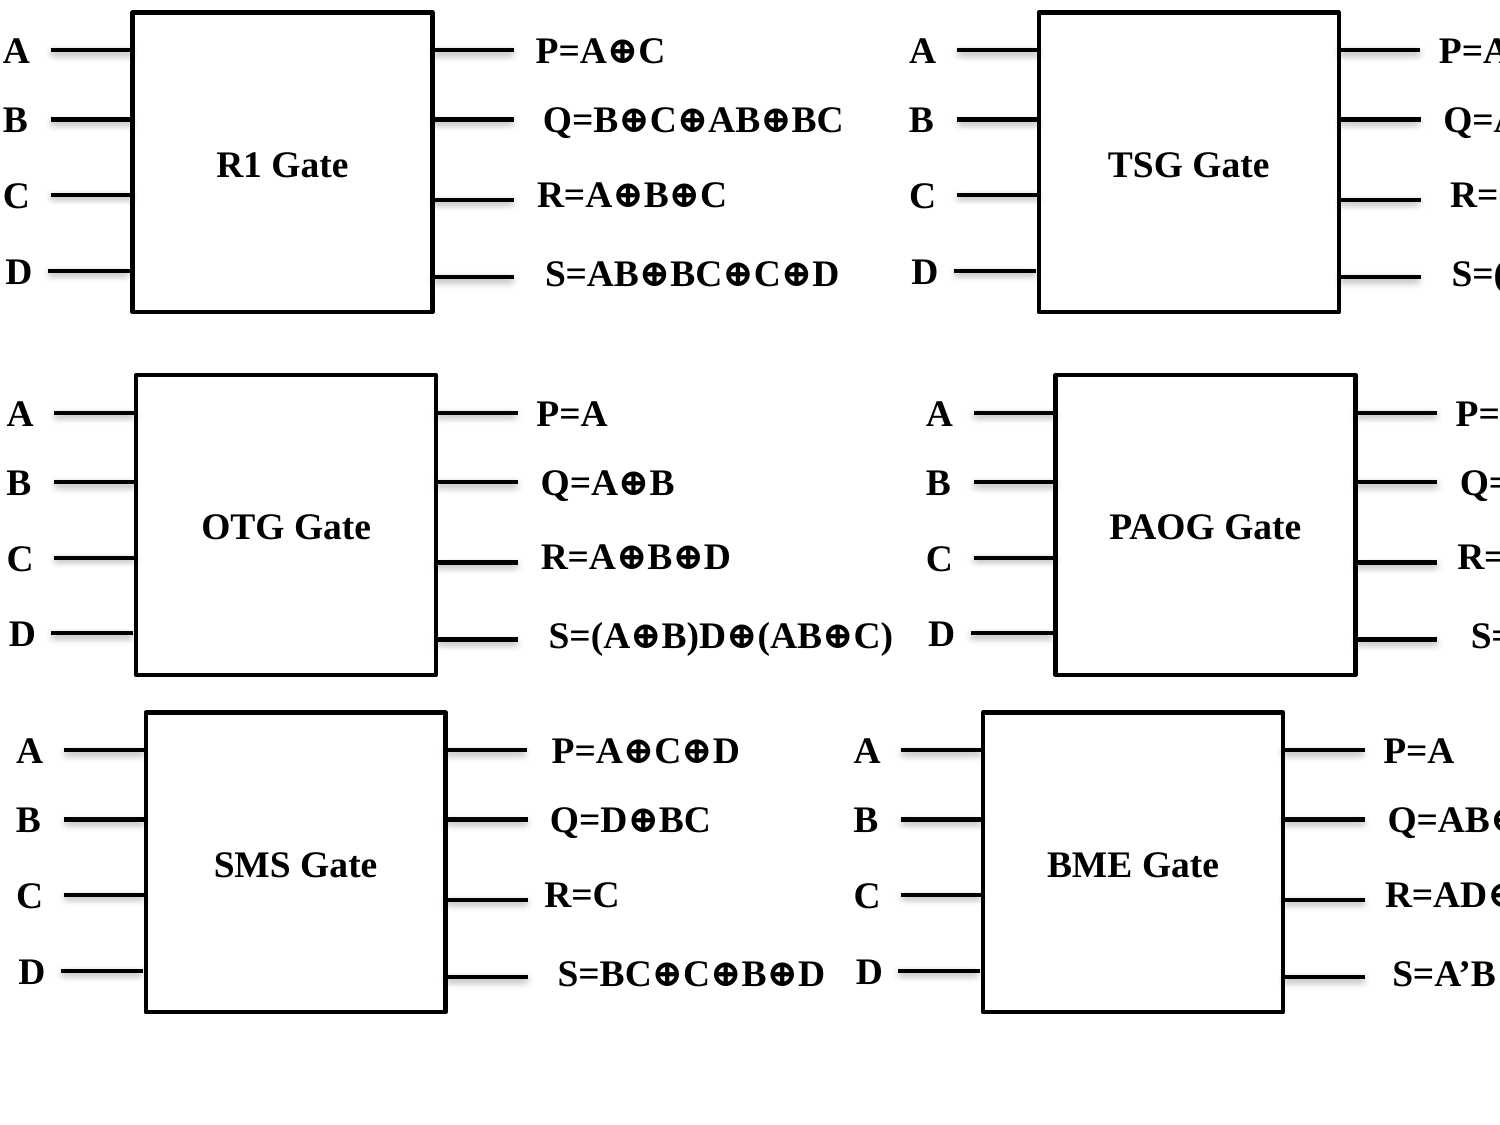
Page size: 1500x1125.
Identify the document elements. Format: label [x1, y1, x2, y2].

text_box [838, 712, 1500, 1013]
text_box [893, 12, 1500, 313]
text_box [0, 712, 835, 1013]
text_box [0, 374, 909, 676]
text_box [0, 12, 869, 313]
text_box [910, 374, 1500, 676]
